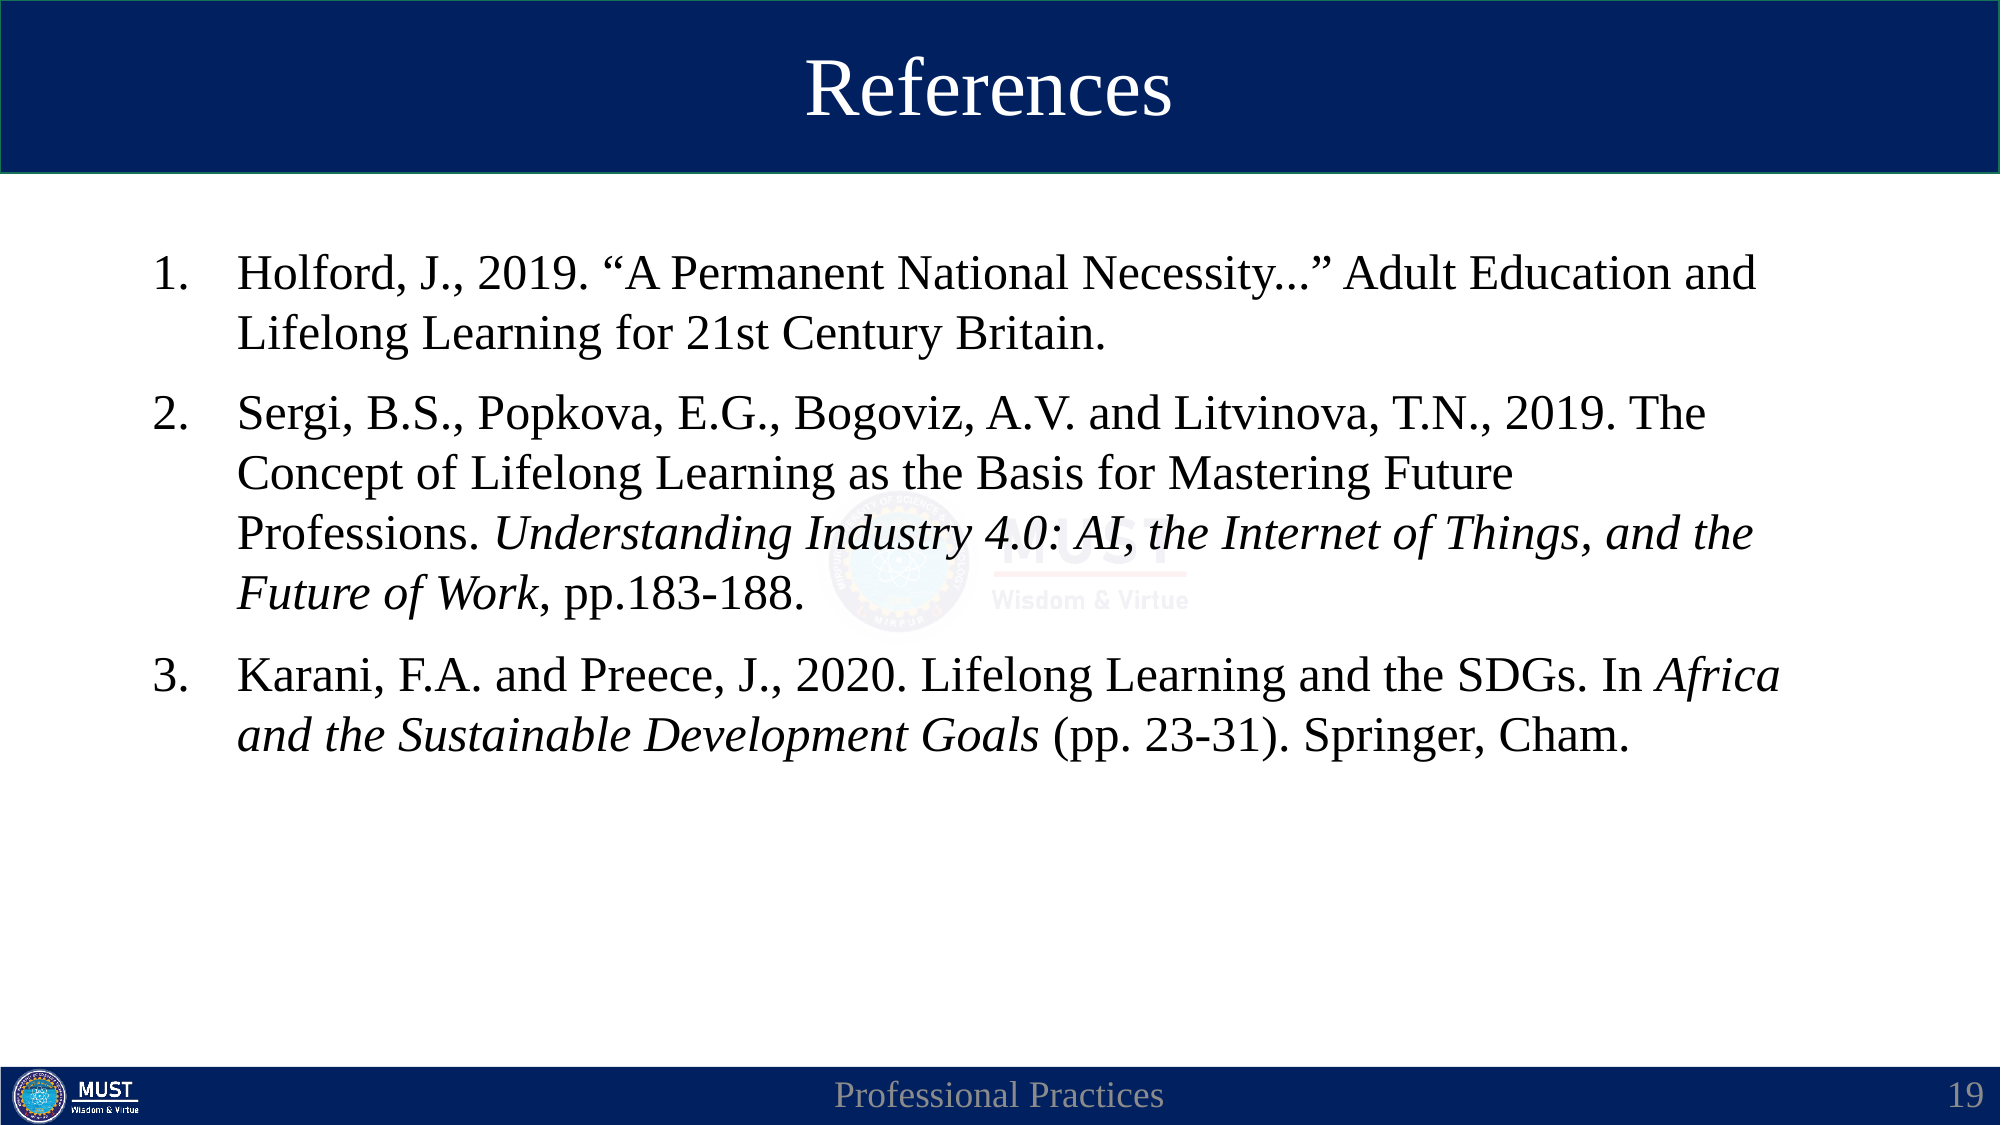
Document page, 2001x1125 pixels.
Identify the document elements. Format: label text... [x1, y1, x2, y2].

list Holford, J., 2019. “A Permanent National Necessity...” Adult Education and Lifelong Learning for 21st Century Britain. Sergi, B.S., Popkova, E.G., Bogoviz, A.V. and Litvinova, T.N., 2019. The Concept of Lifelong Learning as the Basis for Mastering Future Professions. Understanding Industry 4.0: AI, the Internet of Things, and the Future of Work, pp.183-188. Karani, F.A. and Preece, J., 2020. Lifelong Learning and the SDGs. In Africa and the Sustainable Development Goals (pp. 23-31). Springer, Cham. [137, 231, 1863, 946]
footer Professional Practices [662, 1062, 1338, 1123]
title References [137, 2, 1863, 176]
text_box [0, 1066, 9, 1125]
slide_number 19 [1549, 1062, 2000, 1123]
text_box [139, 1066, 2000, 1125]
picture [9, 1066, 139, 1125]
text_box [0, 0, 2000, 174]
